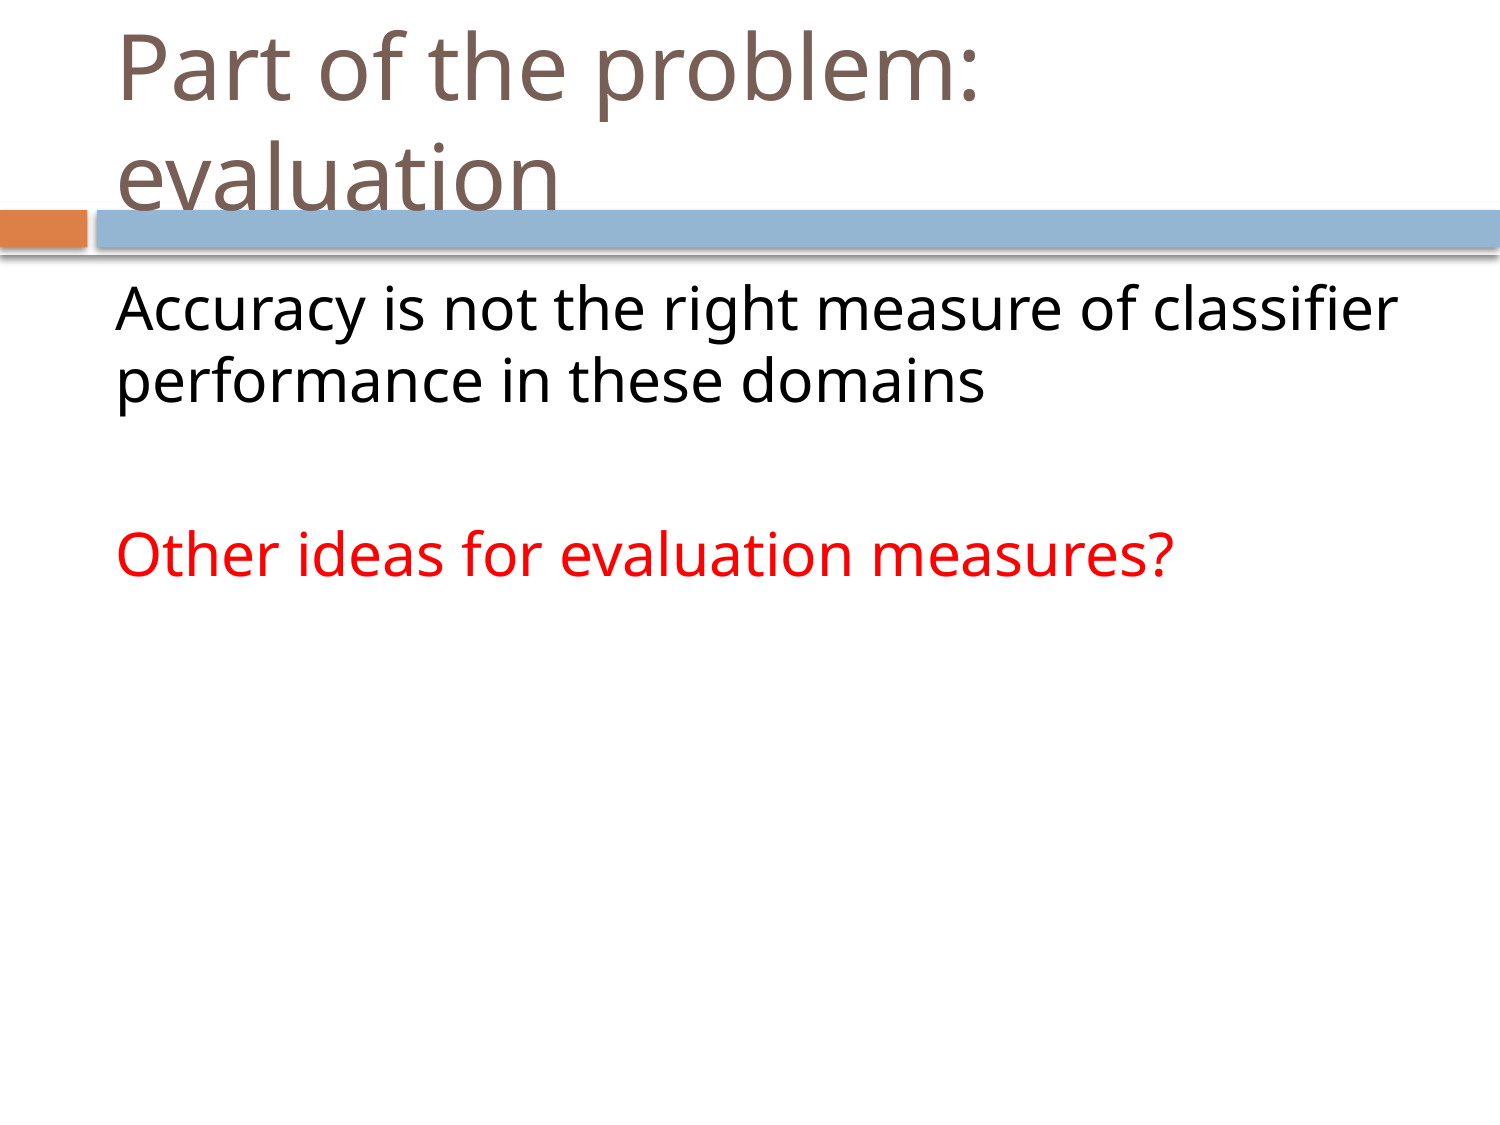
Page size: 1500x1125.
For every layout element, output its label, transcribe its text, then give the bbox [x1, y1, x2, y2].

title Part of the problem: evaluation [100, 37, 1438, 200]
list Accuracy is not the right measure of classifier performance in these domains Other ideas for evaluation measures? [100, 262, 1438, 1000]
